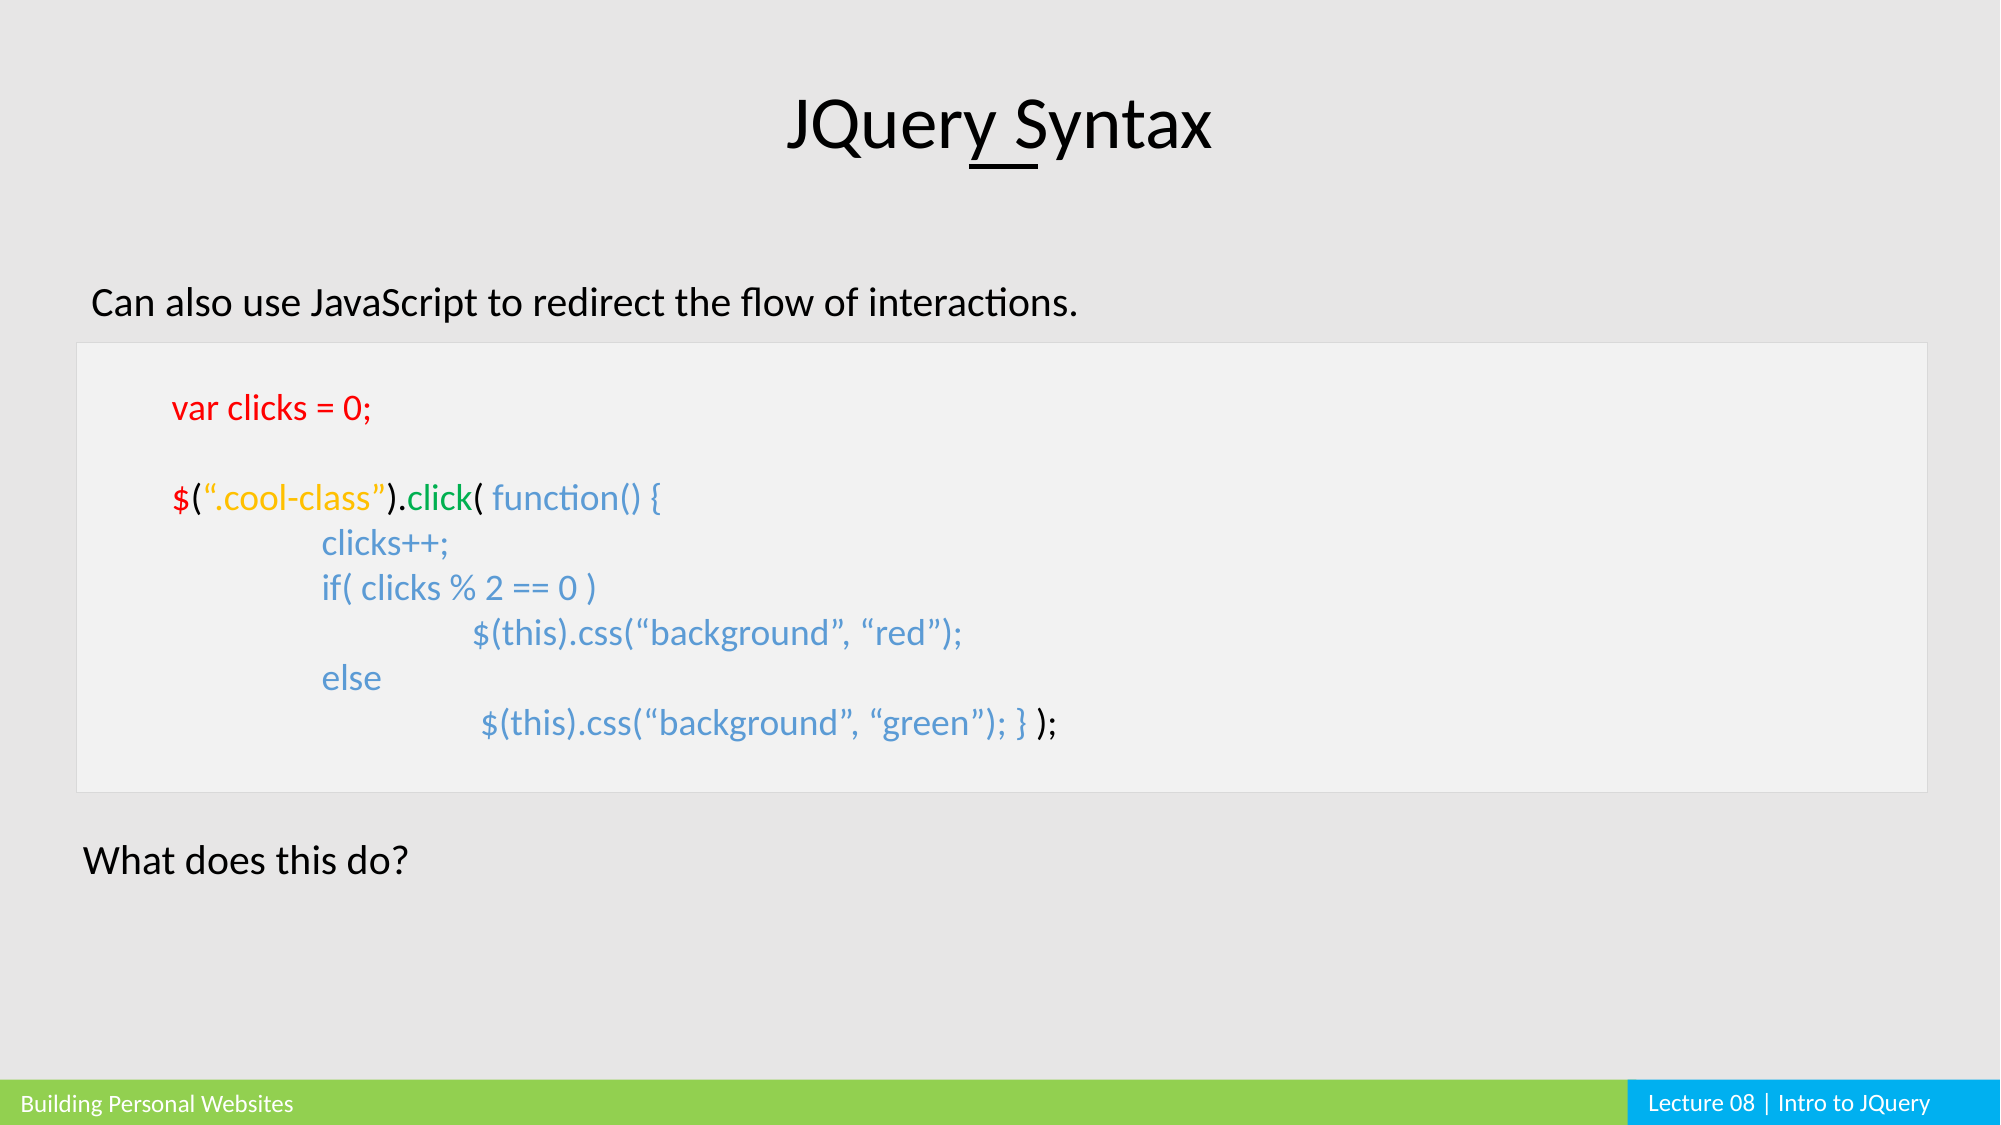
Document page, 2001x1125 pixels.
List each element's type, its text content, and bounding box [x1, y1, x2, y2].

text_box JQuery Syntax [596, 20, 1404, 171]
text_box Can also use JavaScript to redirect the flow of interactions. [76, 267, 1863, 332]
text_box What does this do? [68, 825, 1854, 891]
text_box Building Personal Websites [5, 1079, 446, 1125]
text_box var clicks = 0; $(“.cool-class”).click( function() { clicks++; if( clicks % 2 == 0 ) $(this).css(“background”, “red”); else $(this).css(“background”, “green”); } ); [156, 375, 1218, 751]
text_box [446, 1079, 1627, 1125]
text_box [1627, 1079, 2000, 1125]
text_box [76, 341, 1928, 793]
text_box Lecture 08 | Intro to JQuery [1633, 1079, 2000, 1124]
text_box [0, 1079, 5, 1125]
